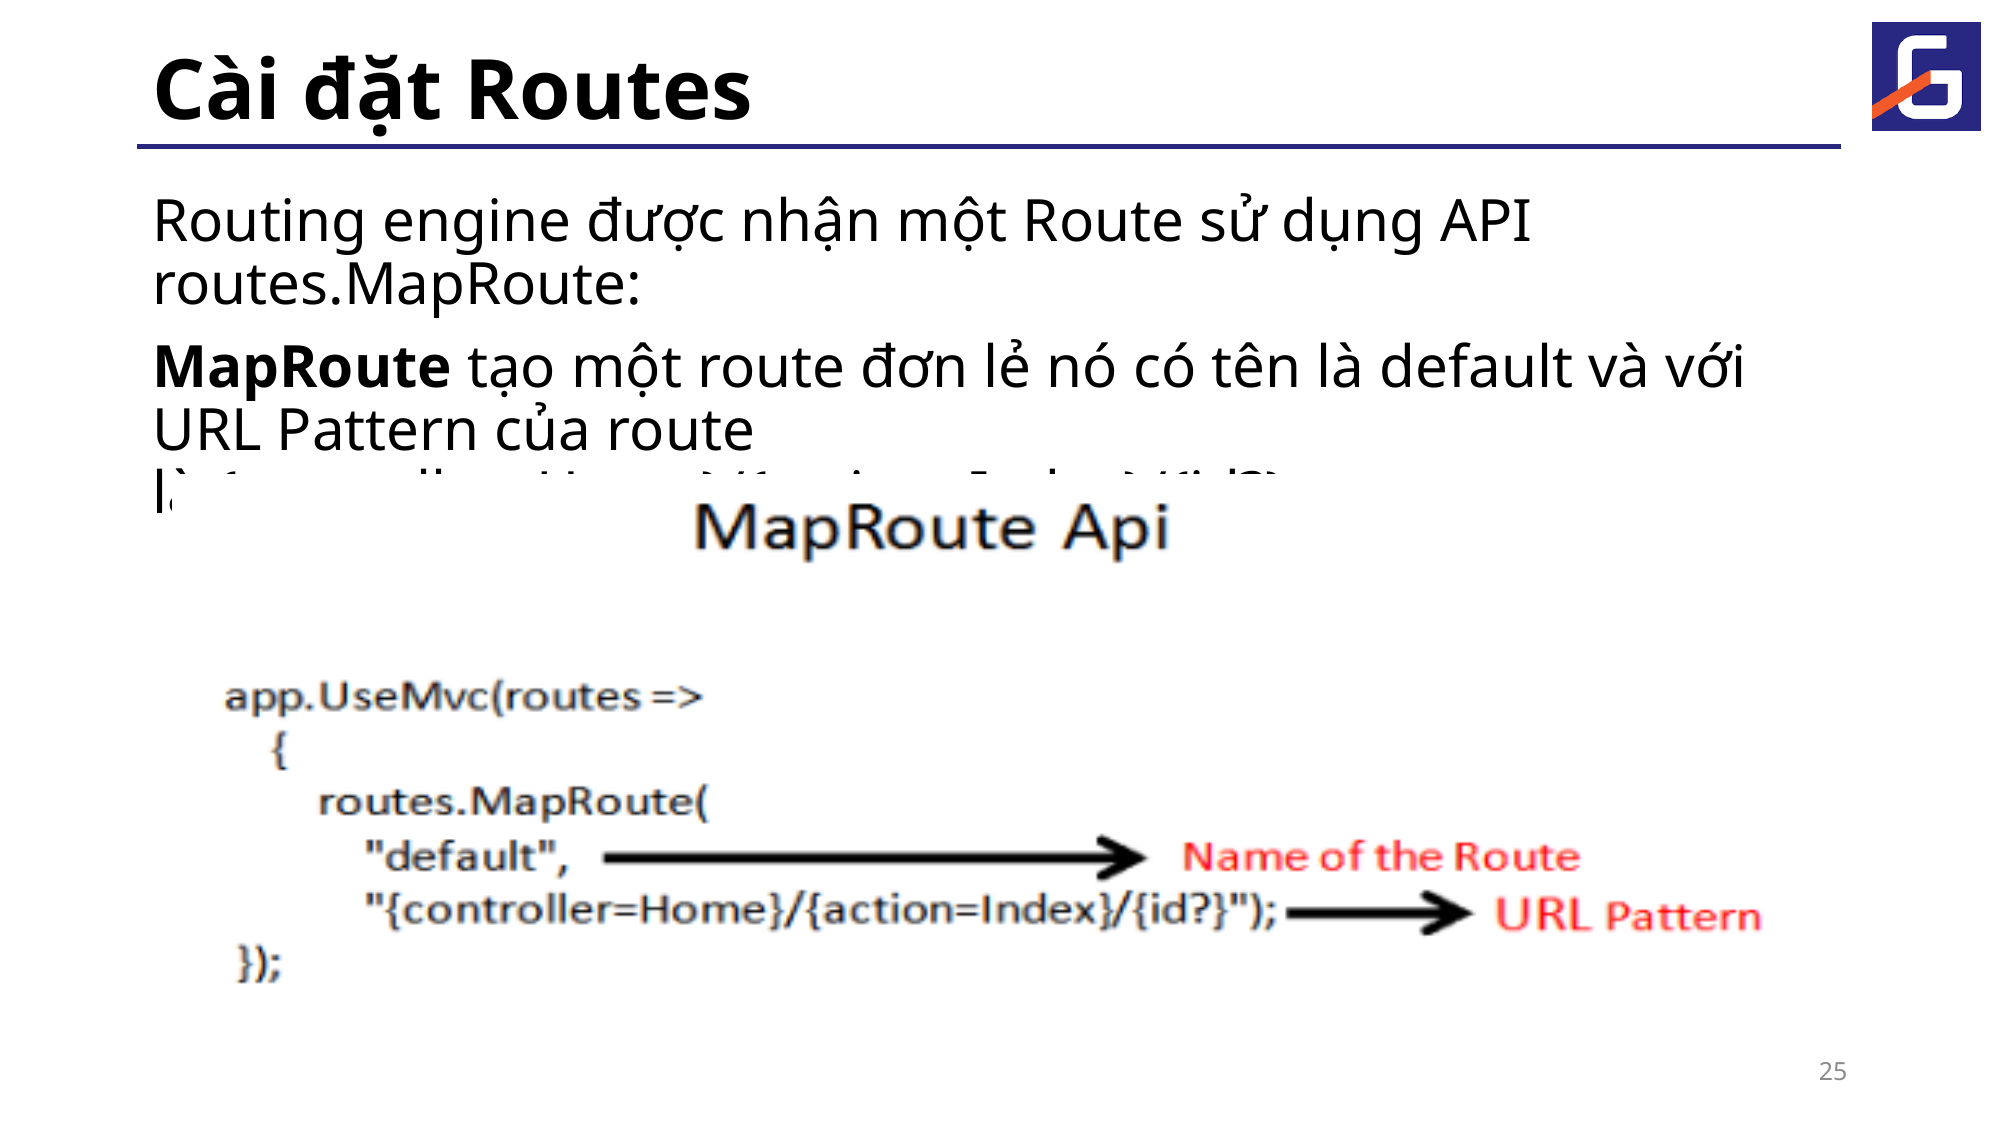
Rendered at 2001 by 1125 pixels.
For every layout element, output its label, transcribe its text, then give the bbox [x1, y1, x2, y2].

picture [172, 474, 1773, 992]
picture [1872, 22, 1981, 131]
list Routing engine được nhận một Route sử dụng API routes.MapRoute: MapRoute tạo một route đơn lẻ nó có tên là default và với URL Pattern của route là {controller=Home}/{action=Index}/{id?} [137, 183, 1863, 1014]
title Cài đặt Routes [137, 26, 1863, 160]
slide_number 25 [1412, 1042, 1863, 1103]
